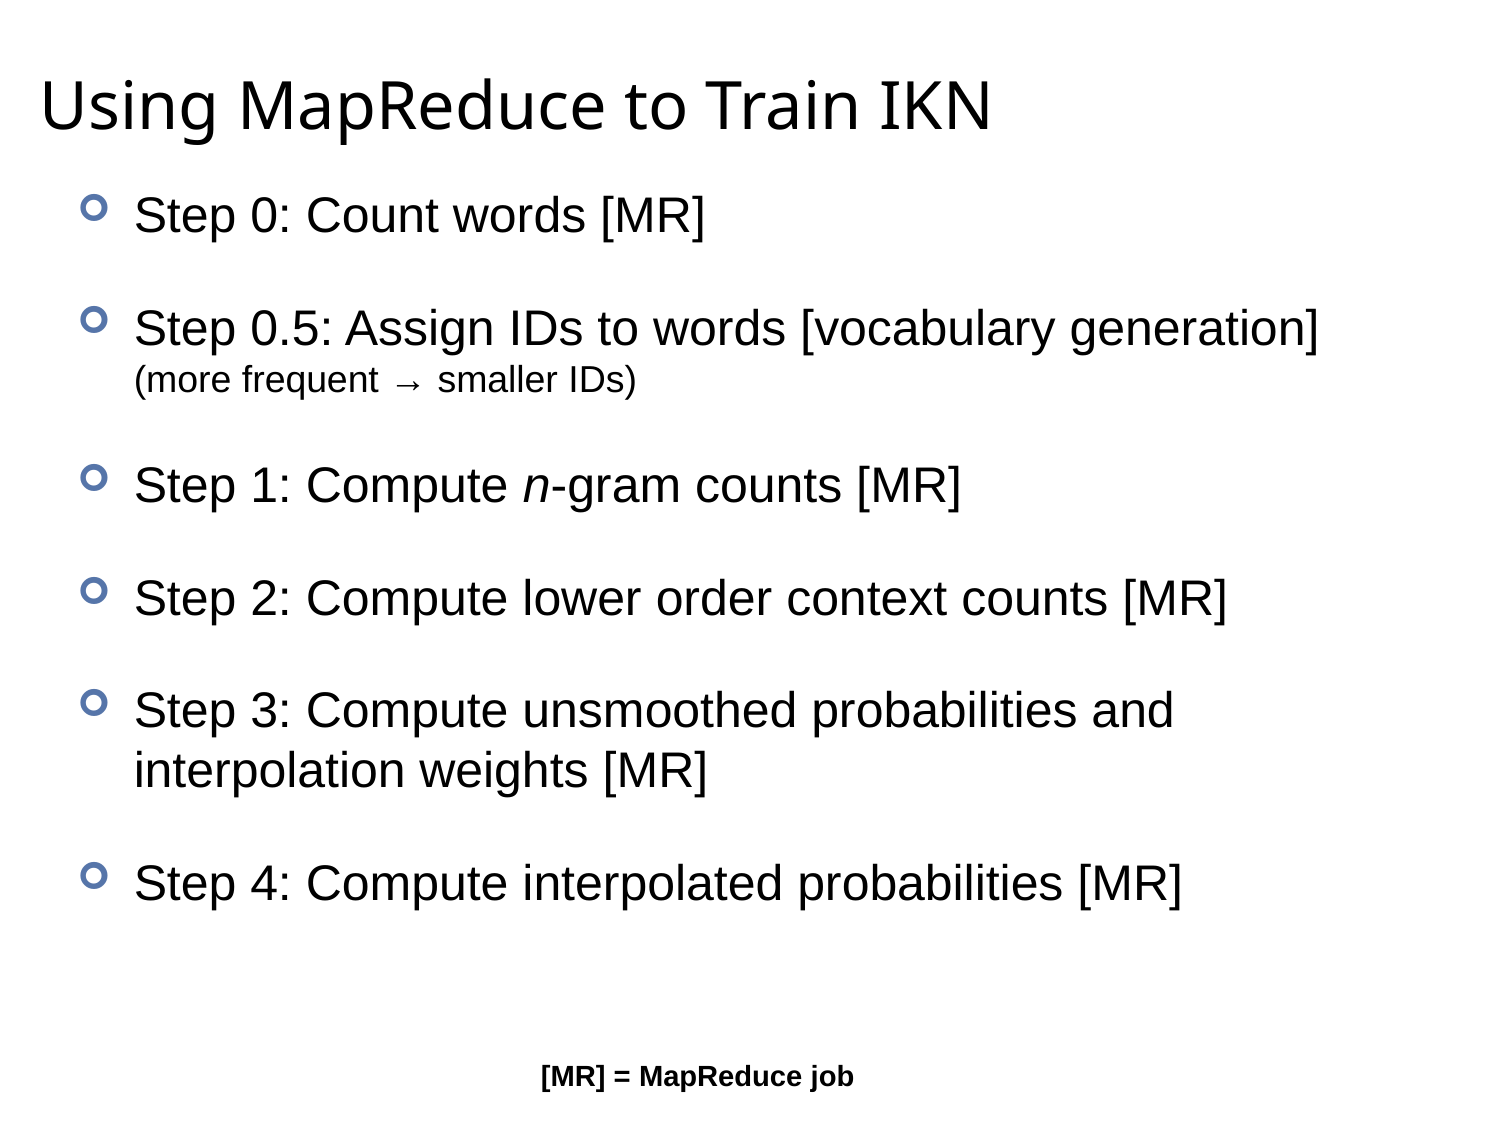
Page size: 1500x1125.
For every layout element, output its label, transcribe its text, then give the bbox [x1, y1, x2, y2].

title Using MapReduce to Train IKN [24, 18, 1451, 188]
text_box [MR] = MapReduce job [526, 1049, 870, 1100]
list Step 0: Count words [MR] Step 0.5: Assign IDs to words [vocabulary generation] (more frequent → smaller IDs) Step 1: Compute n-gram counts [MR] Step 2: Compute lower order context counts [MR] Step 3: Compute unsmoothed probabilities and interpolation weights [MR] Step 4: Compute interpolated probabilities [MR] [62, 174, 1451, 1013]
